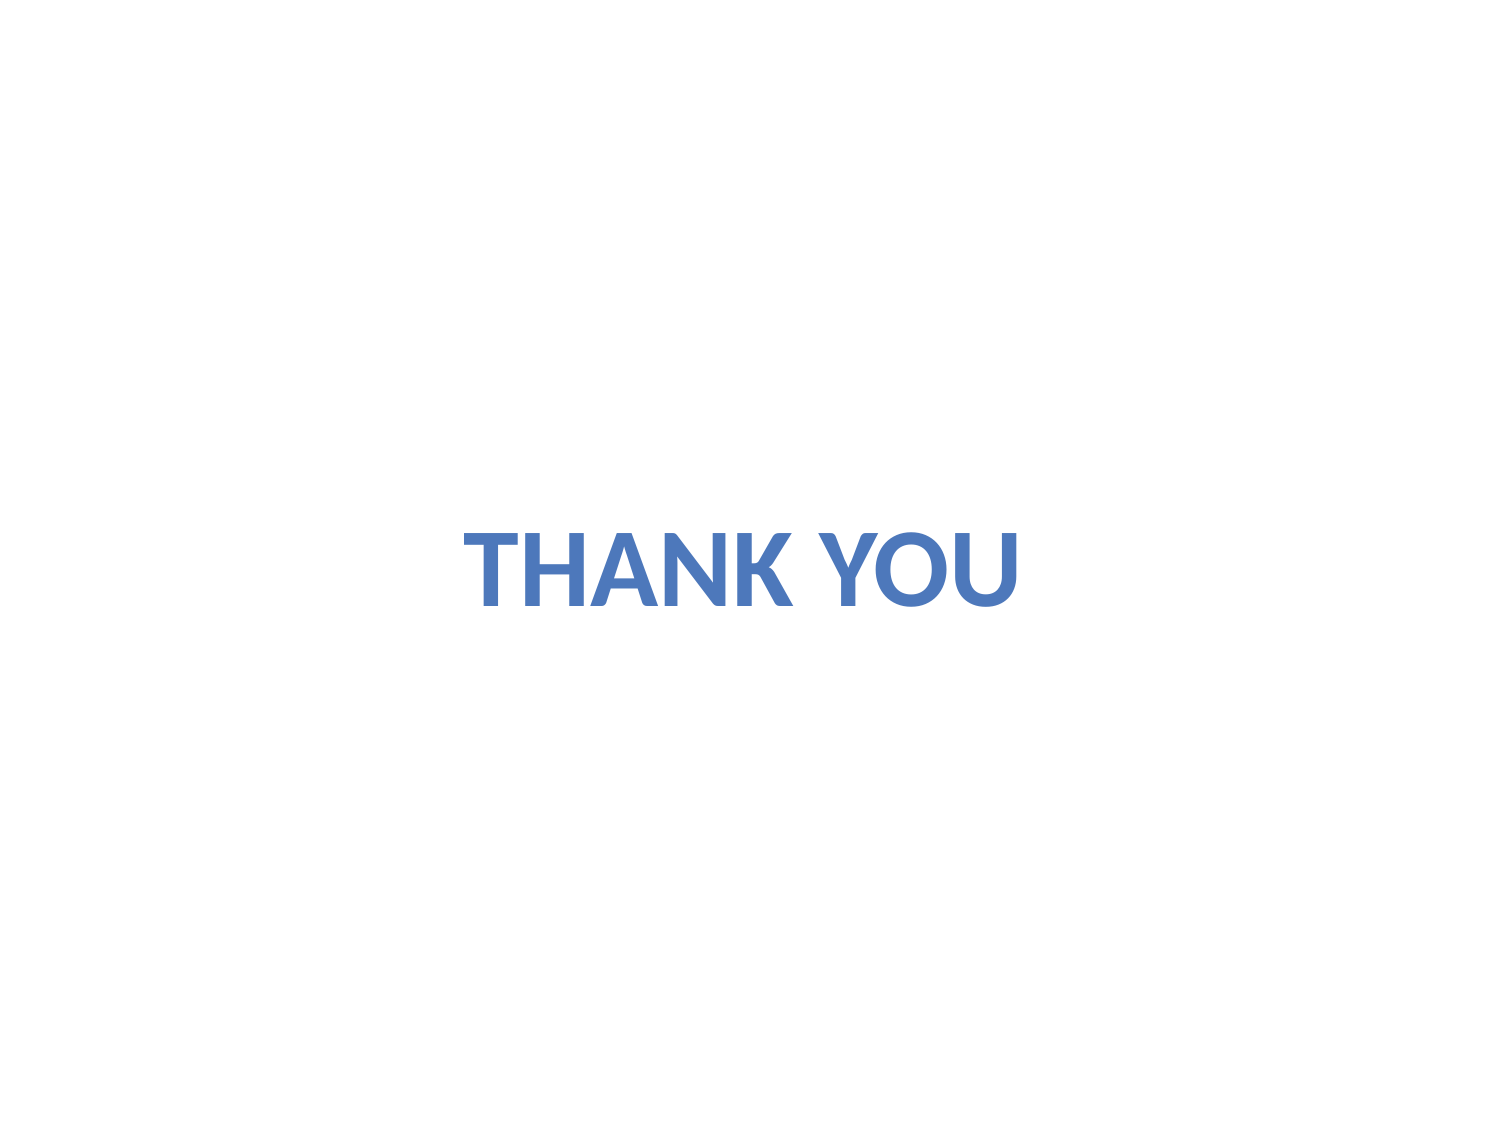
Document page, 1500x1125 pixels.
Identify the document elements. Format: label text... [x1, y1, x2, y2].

text_box Thank you [299, 486, 1188, 637]
